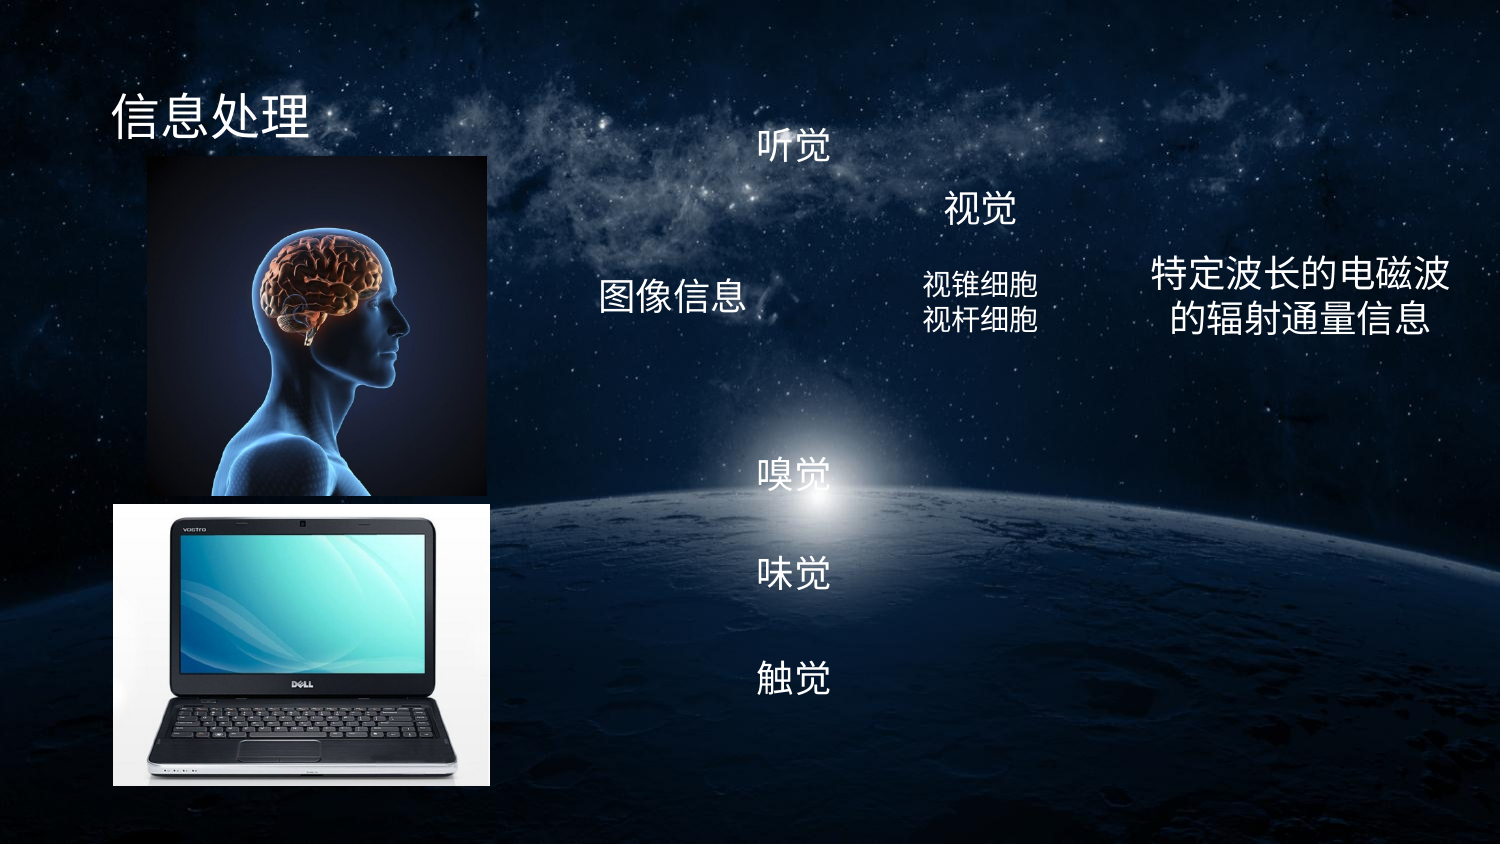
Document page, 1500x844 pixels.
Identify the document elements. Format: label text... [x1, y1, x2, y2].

text_box 味觉 [741, 542, 847, 602]
picture [0, 0, 1500, 844]
text_box 触觉 [741, 647, 847, 707]
text_box 特定波长的电磁波 的辐射通量信息 [1135, 242, 1466, 348]
text_box 听觉 [741, 114, 847, 175]
text_box 信息处理 [95, 77, 326, 153]
text_box 图像信息 [583, 265, 763, 326]
text_box 视觉 [928, 177, 1034, 237]
text_box 嗅觉 [741, 443, 847, 504]
text_box 视锥细胞 视杆细胞 [907, 258, 1055, 344]
